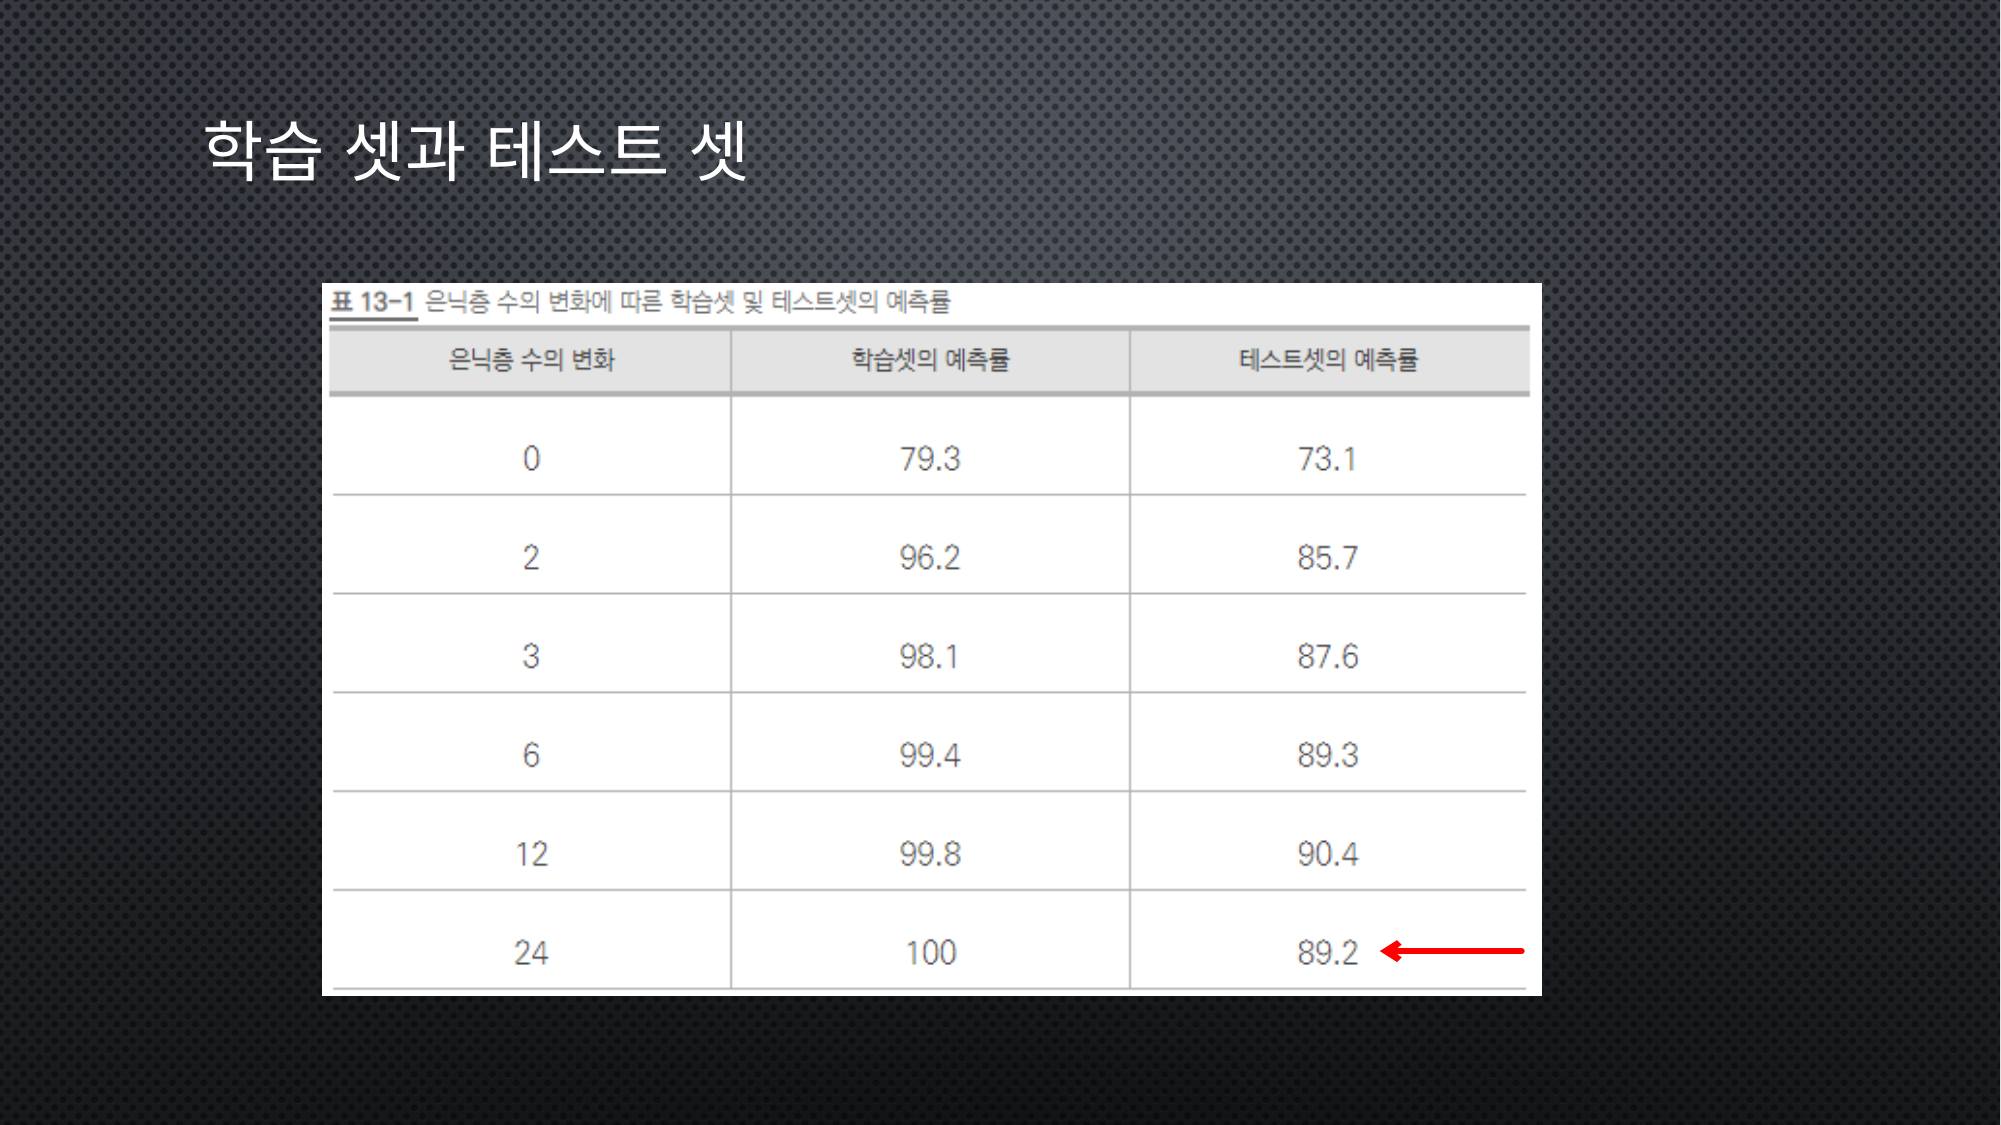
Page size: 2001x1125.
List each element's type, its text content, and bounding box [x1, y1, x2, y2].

title 학습 셋과 테스트 셋 [187, 99, 1813, 199]
picture [322, 283, 1542, 997]
